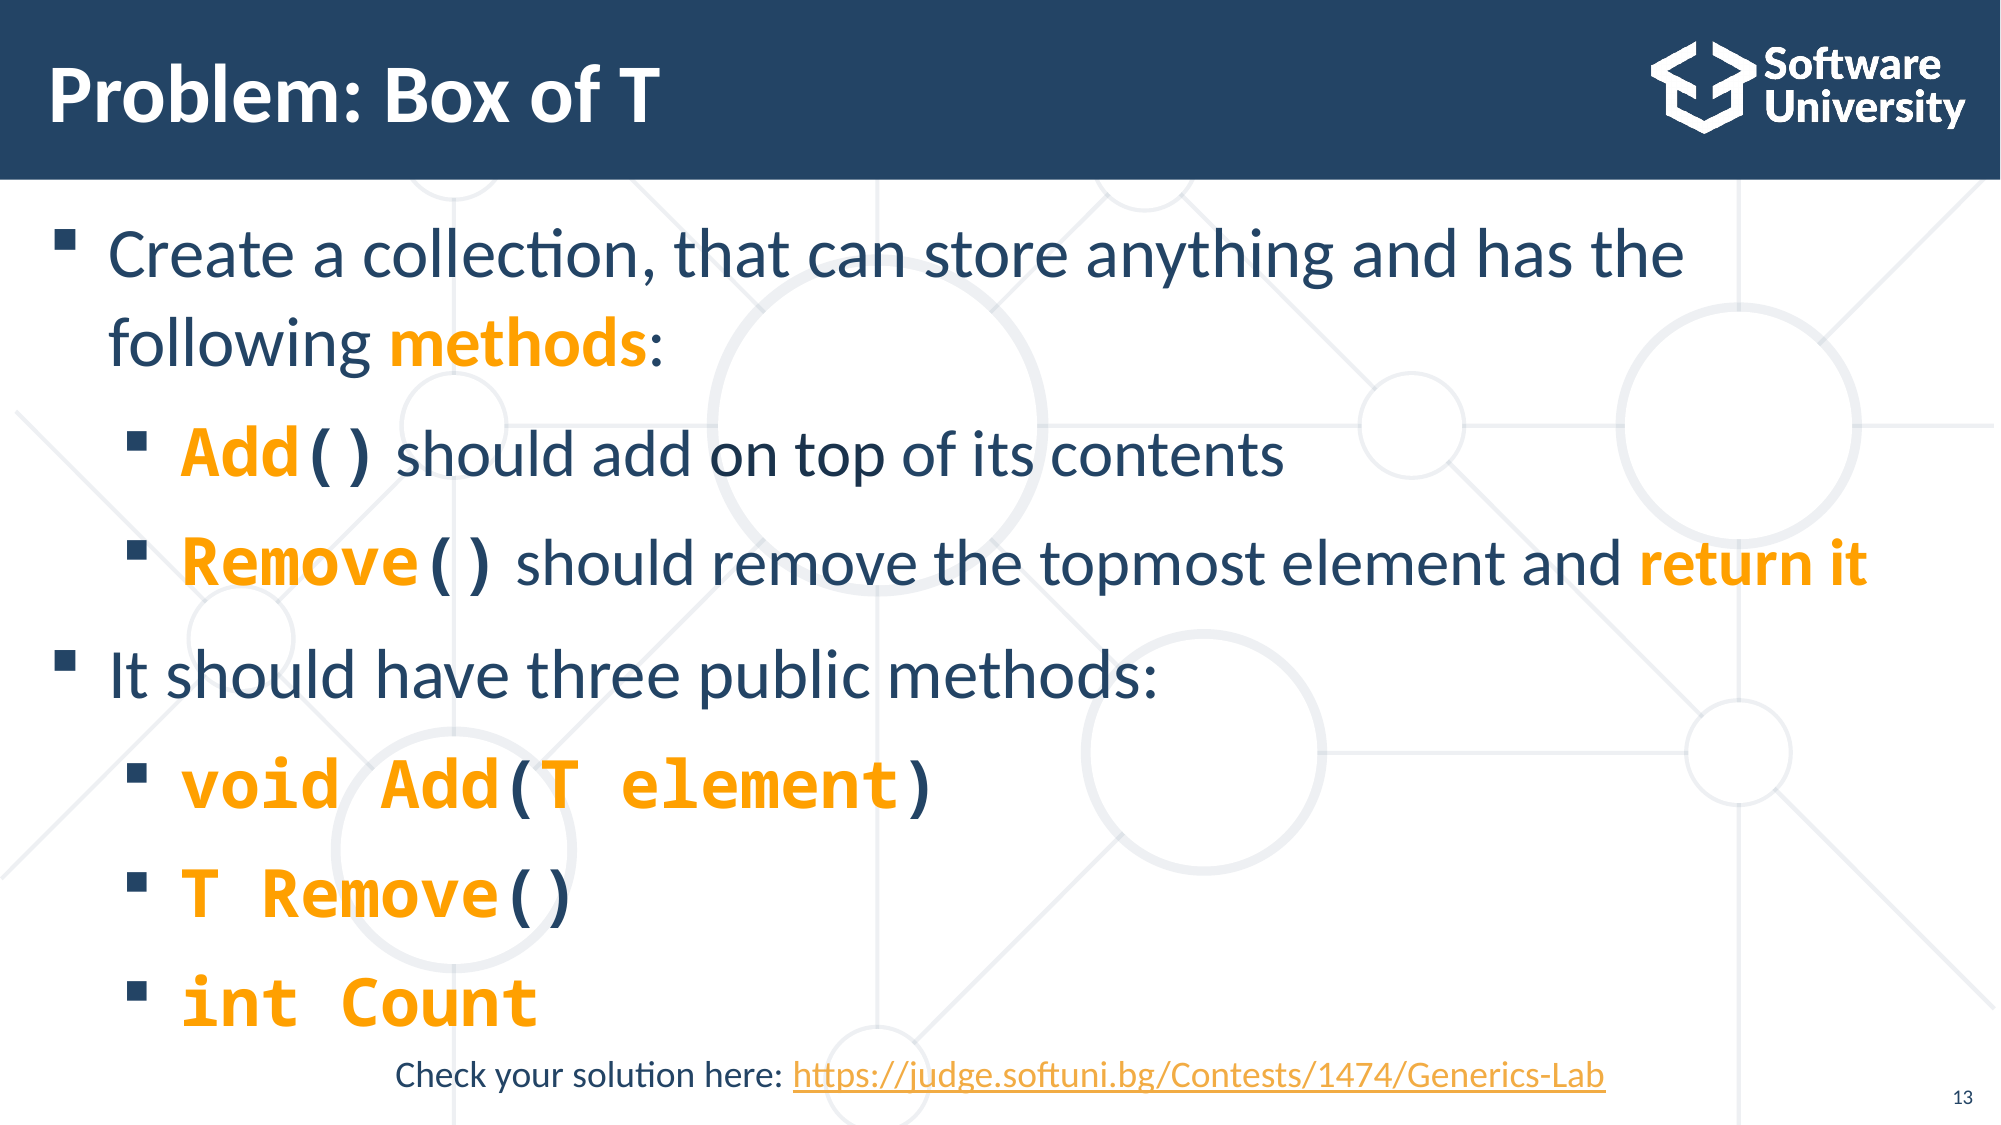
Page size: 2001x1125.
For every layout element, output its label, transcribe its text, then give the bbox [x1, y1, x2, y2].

picture [1651, 41, 1966, 134]
title Problem: Box of T [31, 16, 1625, 162]
list Create a collection, that can store anything and has the following methods: Add() should add on top of its contents Remove() should remove the topmost element and return it It should have three public methods: void Add(T element) T Remove() int Count [31, 196, 1970, 1104]
text_box Check your solution here: https://judge.softuni.bg/Contests/1474/Generics-Lab [131, 1042, 1870, 1103]
slide_number 13 [1927, 1067, 1989, 1117]
